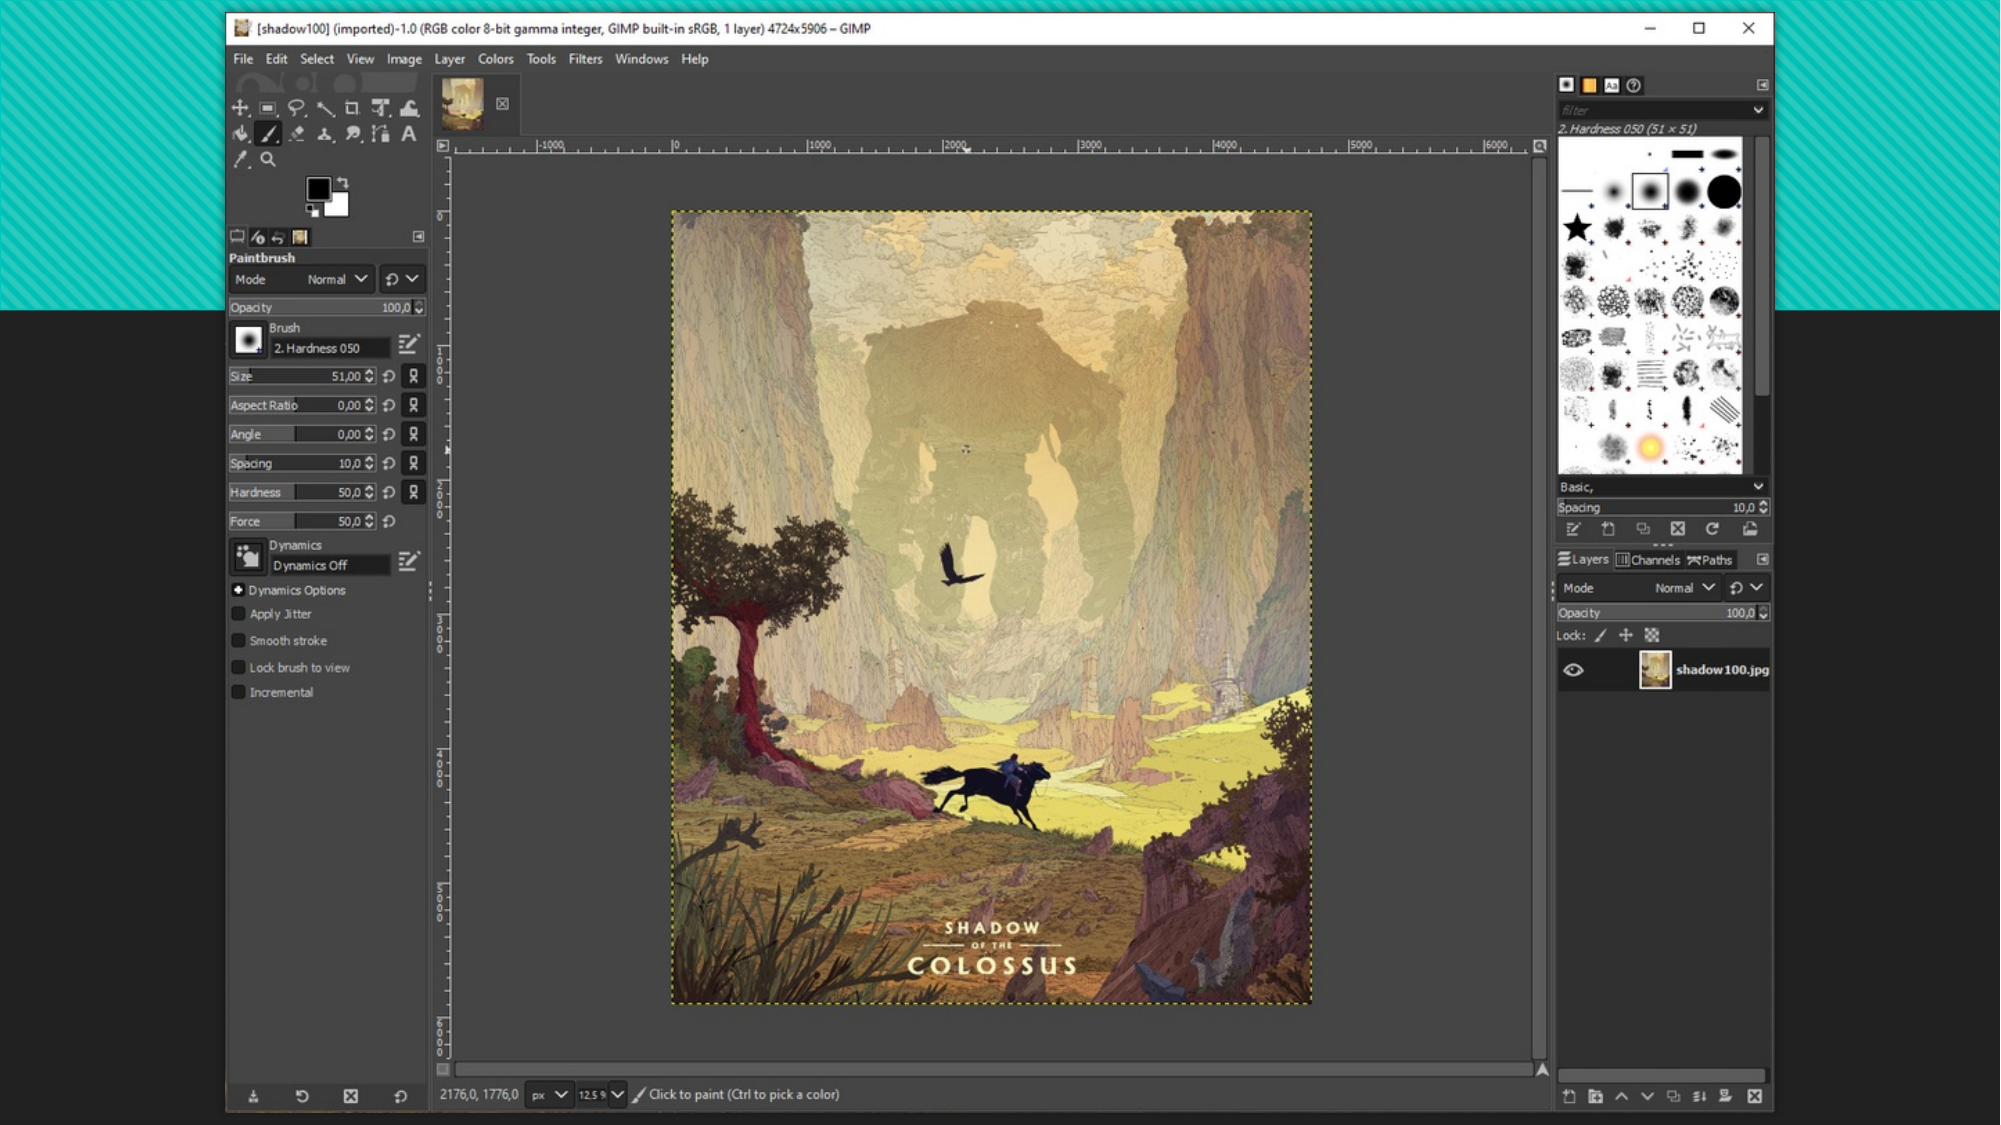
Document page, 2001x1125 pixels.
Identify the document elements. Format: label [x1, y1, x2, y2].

list [224, 12, 1776, 1113]
